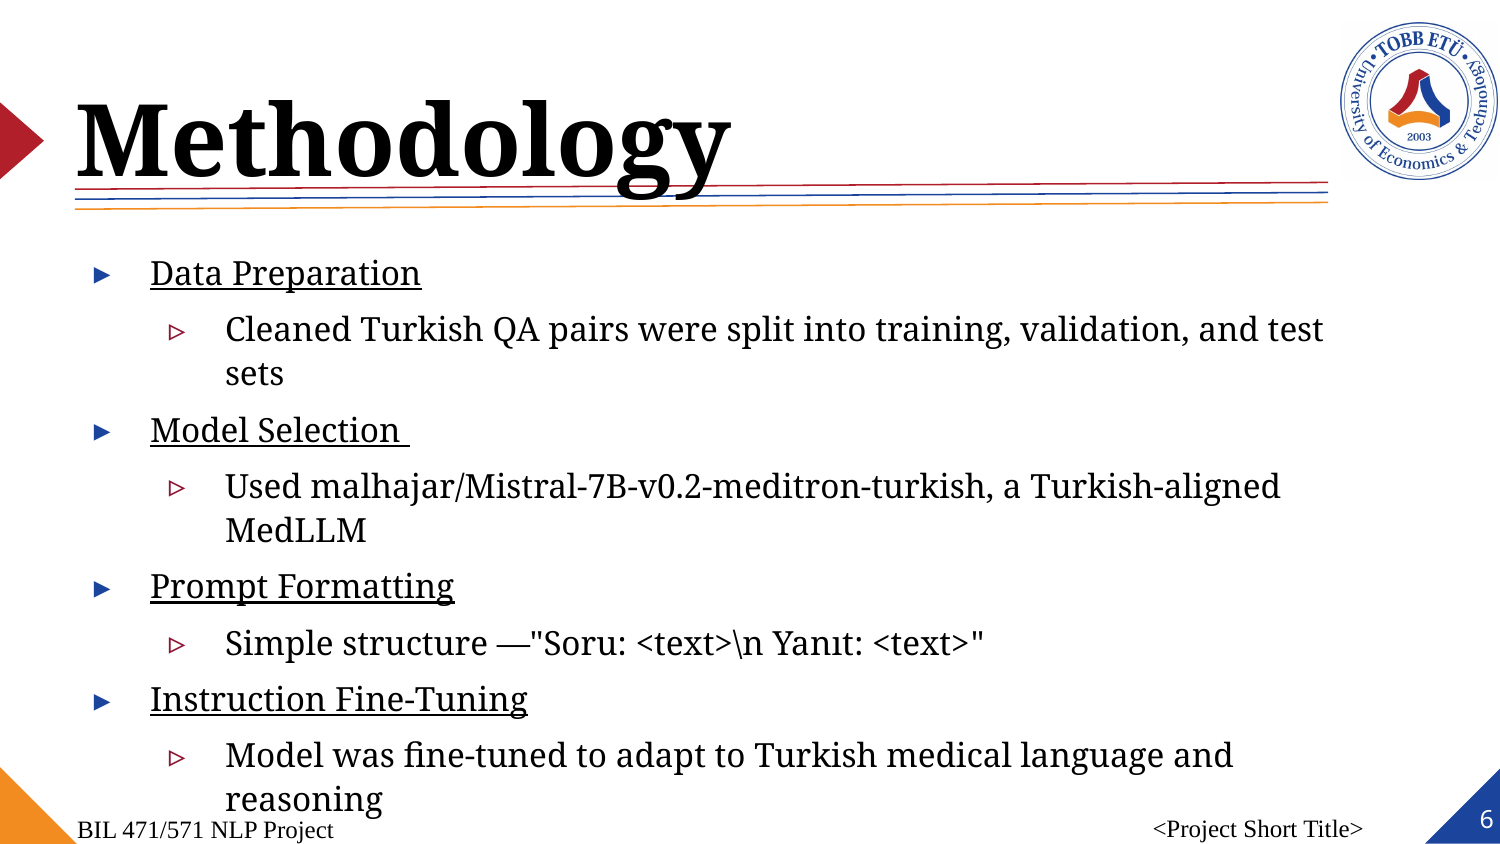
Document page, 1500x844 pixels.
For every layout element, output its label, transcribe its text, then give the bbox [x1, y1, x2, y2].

picture [1340, 22, 1498, 180]
slide_number ‹#› [1418, 760, 1494, 838]
list Data Preparation Cleaned Turkish QA pairs were split into training, validation, and test sets Model Selection Used malhajar/Mistral-7B-v0.2-meditron-turkish, a Turkish-aligned MedLLM Prompt Formatting Simple structure —"Soru: <text>\n Yanıt: <text>" Instruction Fine-Tuning Model was fine-tuned to adapt to Turkish medical language and reasoning [75, 248, 1329, 761]
title Methodology [75, 99, 1329, 180]
